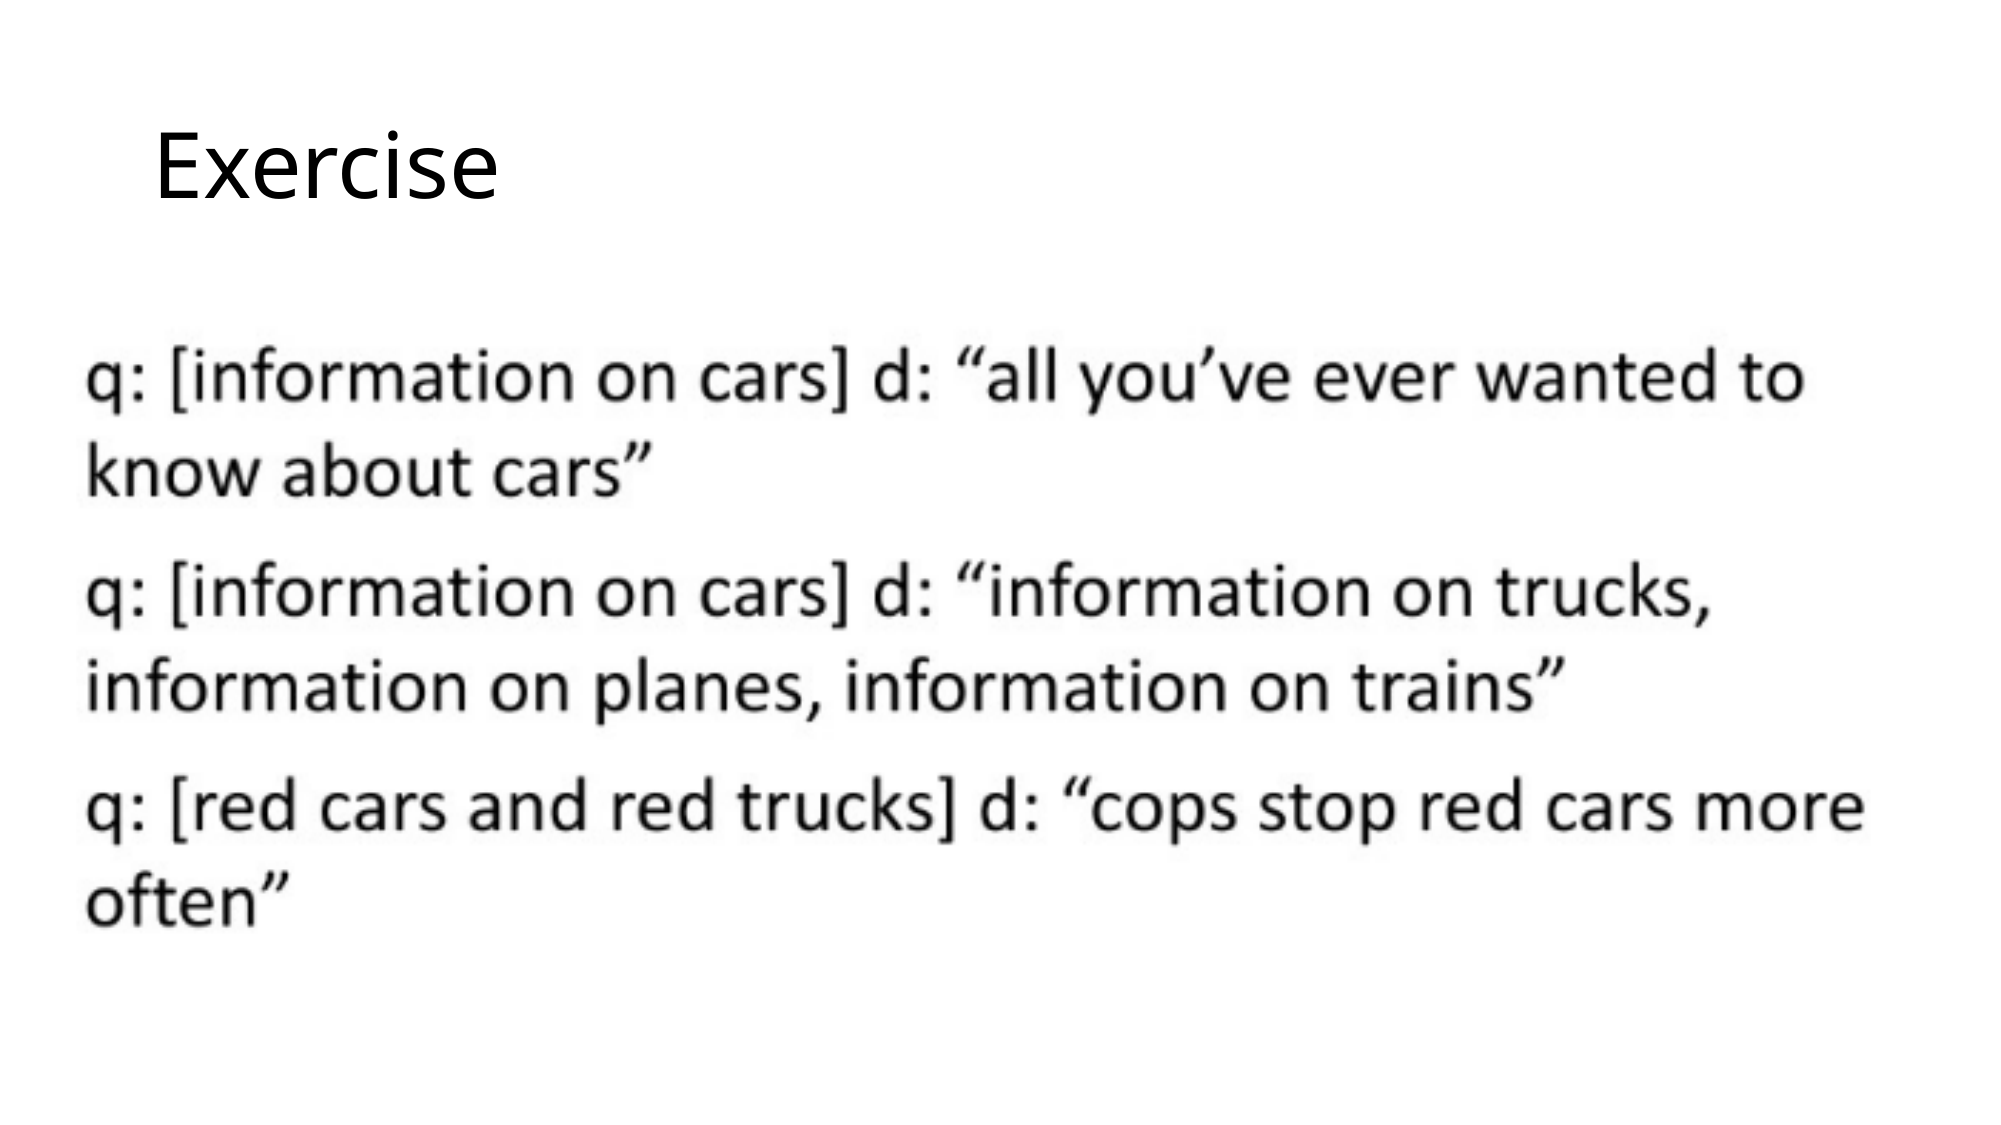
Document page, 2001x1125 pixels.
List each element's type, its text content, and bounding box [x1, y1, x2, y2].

title Exercise [137, 59, 1863, 278]
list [75, 306, 1925, 948]
